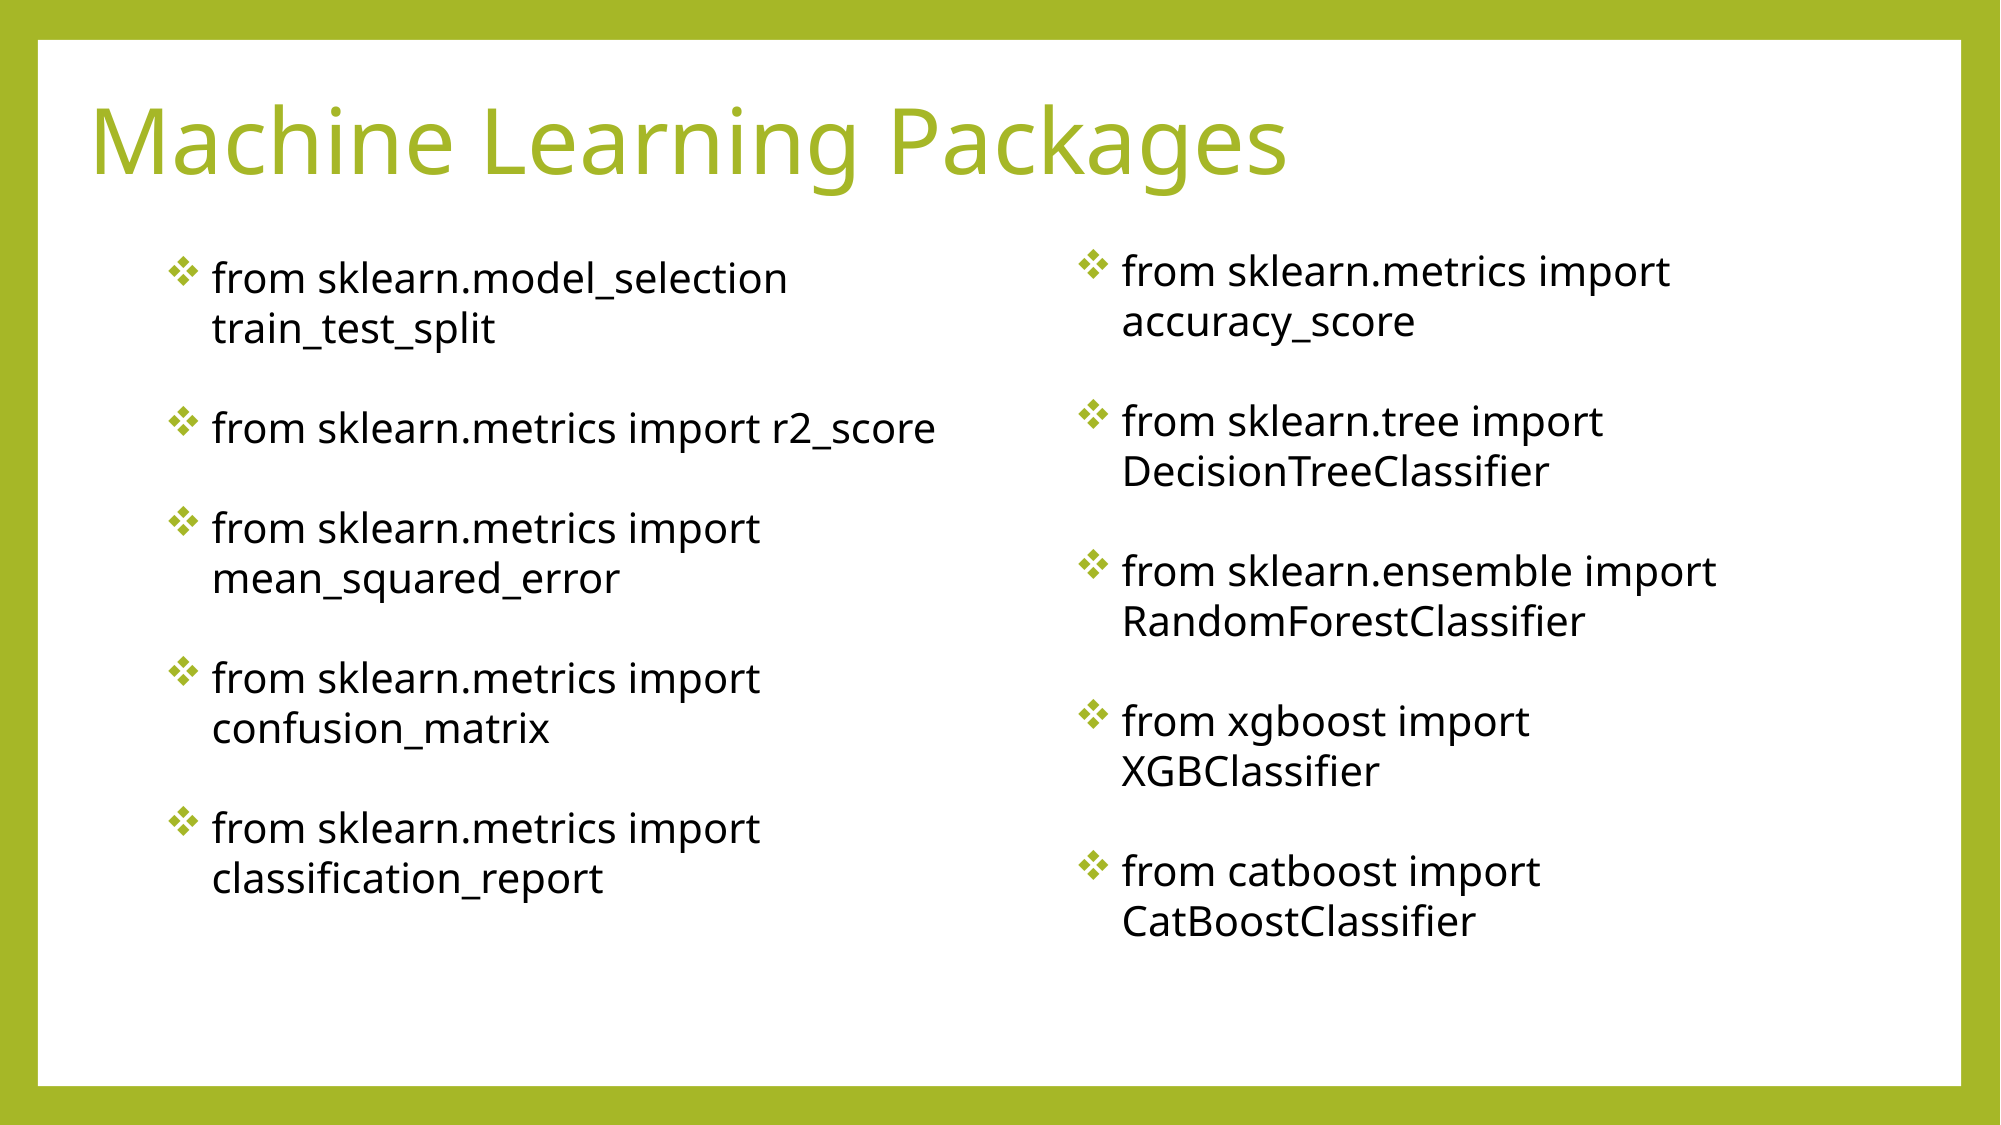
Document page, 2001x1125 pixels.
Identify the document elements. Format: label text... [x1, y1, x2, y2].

text_box Machine Learning Packages [74, 75, 1748, 201]
text_box from sklearn.metrics import accuracy_score from sklearn.tree import DecisionTreeClassifier from sklearn.ensemble import RandomForestClassifier from xgboost import XGBClassifier from catboost import CatBoostClassifier [1060, 237, 1809, 998]
text_box from sklearn.model_selection train_test_split from sklearn.metrics import r2_score from sklearn.metrics import mean_squared_error from sklearn.metrics import confusion_matrix from sklearn.metrics import classification_report [150, 244, 1000, 1110]
